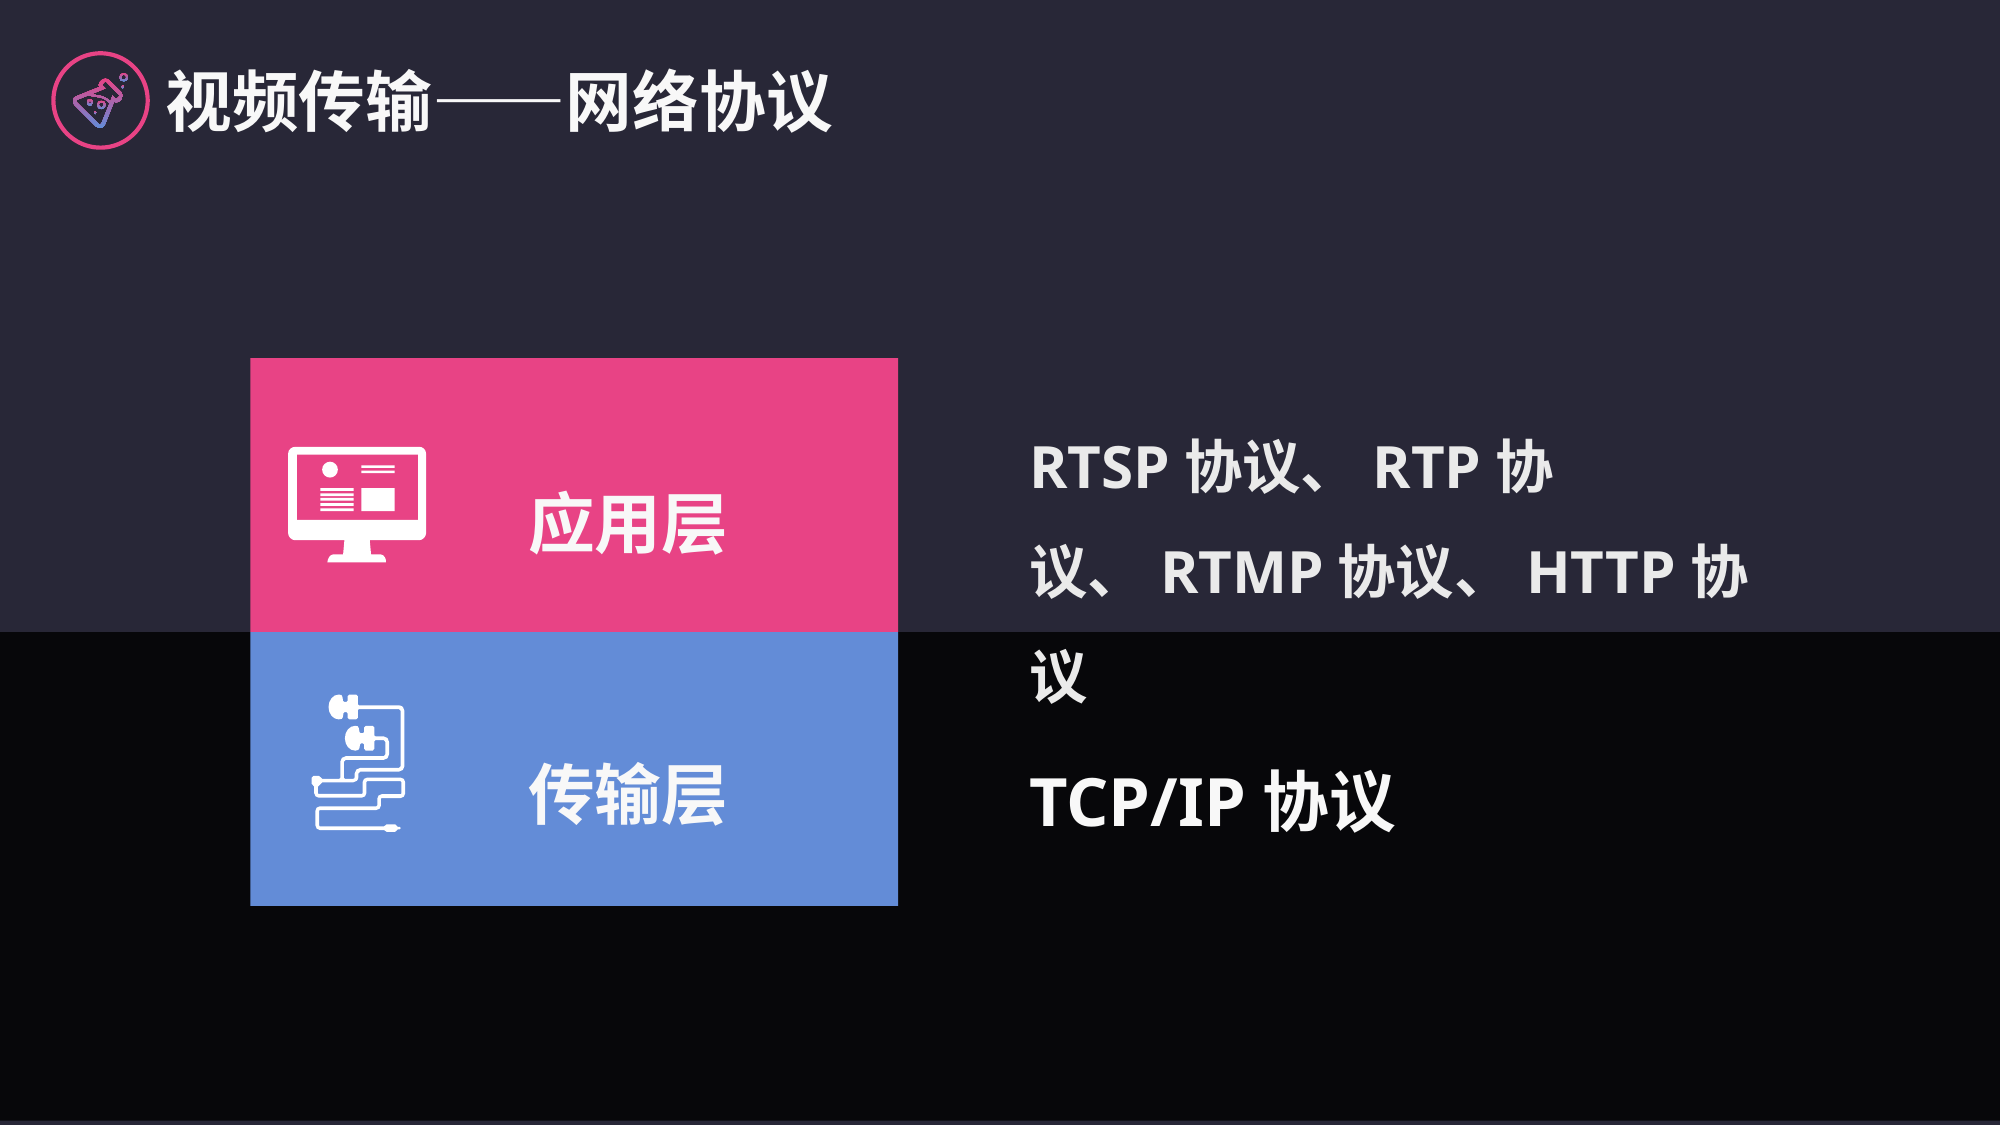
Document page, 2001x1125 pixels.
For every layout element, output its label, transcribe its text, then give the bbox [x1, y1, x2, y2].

text_box [0, 631, 2000, 1122]
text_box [250, 358, 899, 906]
text_box RTSP协议、RTP协议、RTMP协议、HTTP协议 [1014, 387, 1795, 718]
list 视频传输——网络协议 [150, 52, 1196, 149]
text_box TCP/IP协议 [1014, 712, 1488, 847]
